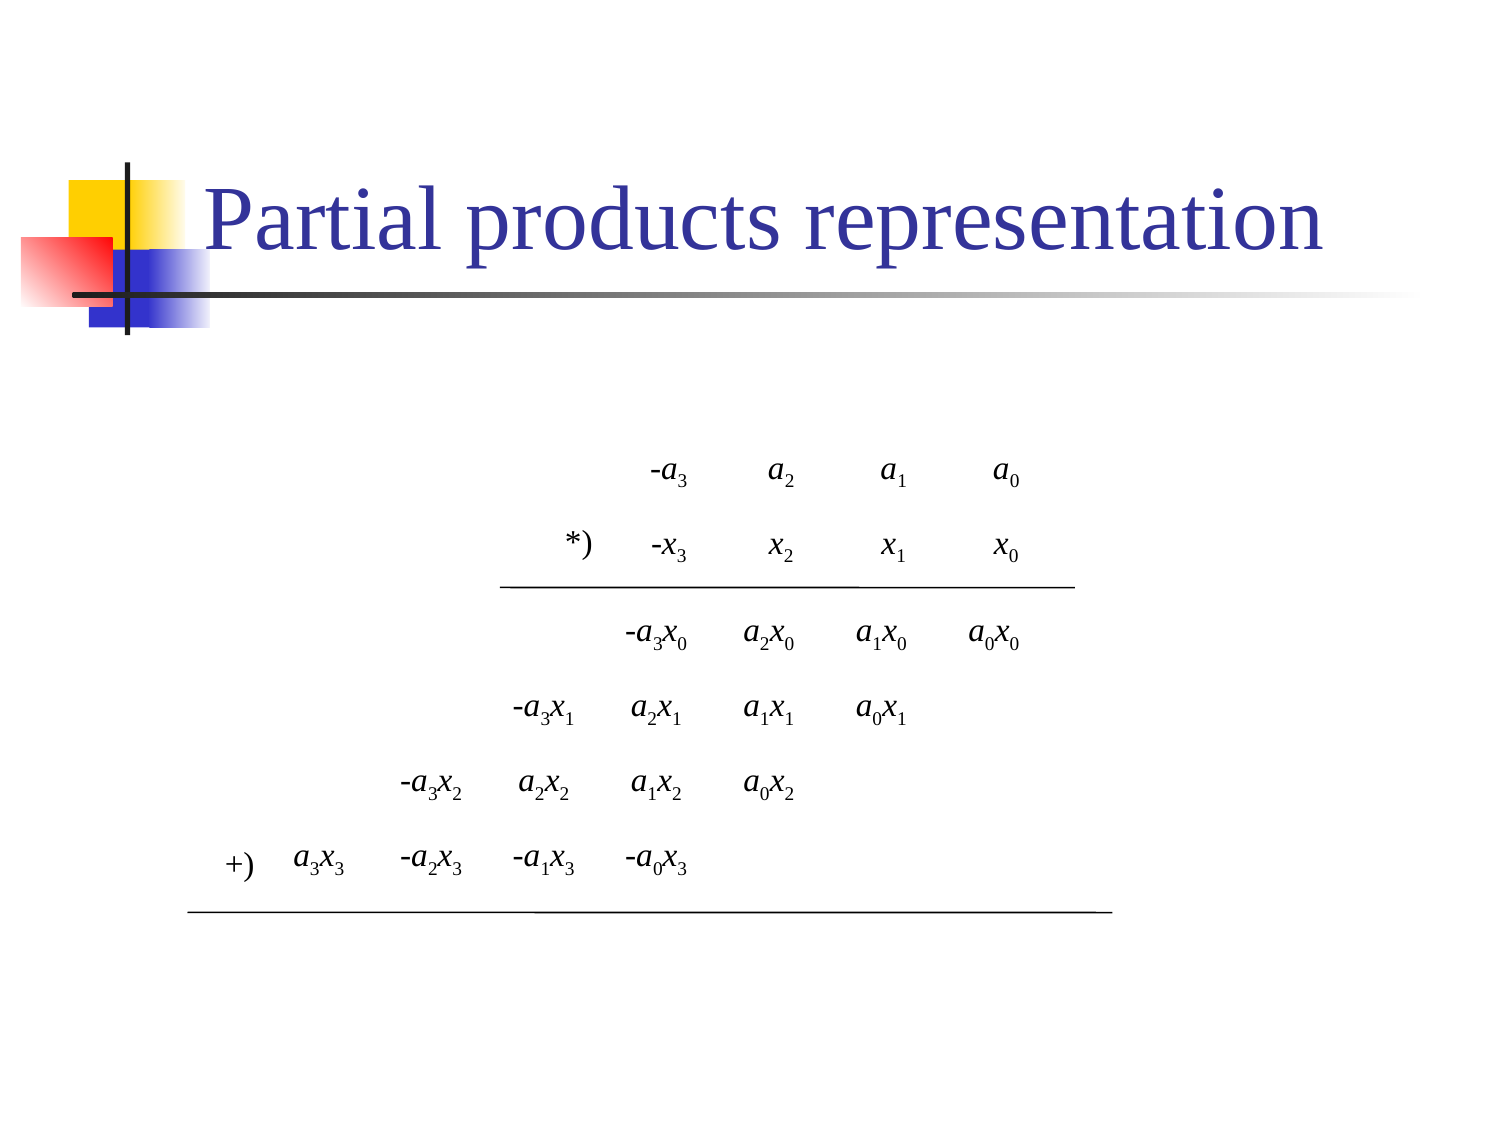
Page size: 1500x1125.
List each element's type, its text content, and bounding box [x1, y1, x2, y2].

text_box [262, 824, 713, 888]
text_box +) [210, 835, 270, 890]
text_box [487, 674, 938, 738]
text_box *) [550, 512, 608, 568]
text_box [374, 749, 825, 813]
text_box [612, 512, 1063, 575]
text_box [599, 599, 1050, 663]
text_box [612, 437, 1063, 500]
title Partial products representation [188, 35, 1468, 275]
